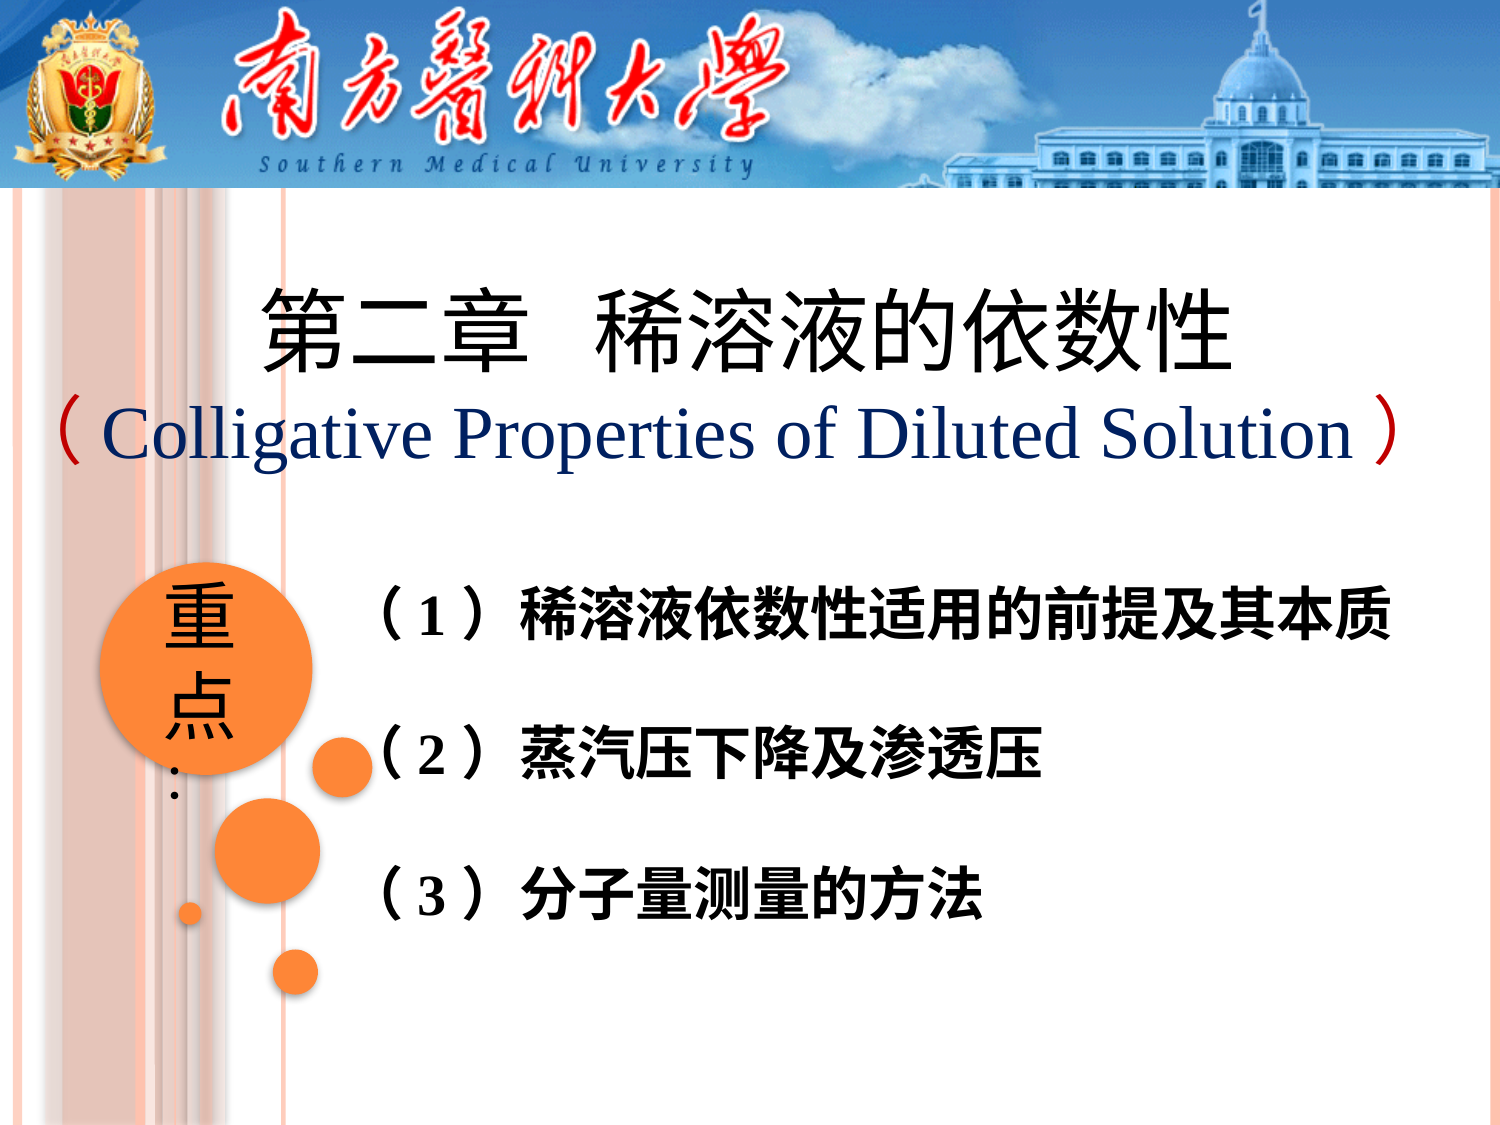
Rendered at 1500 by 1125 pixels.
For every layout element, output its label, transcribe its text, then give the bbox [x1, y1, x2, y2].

text_box 第二章 稀溶液的依数性 （Colligative Properties of Diluted Solution） [0, 207, 1500, 539]
picture [0, 0, 1500, 188]
text_box （1）稀溶液依数性适用的前提及其本质 （2）蒸汽压下降及渗透压 （3）分子量测量的方法 [330, 499, 1408, 934]
text_box 重点： [147, 562, 298, 818]
